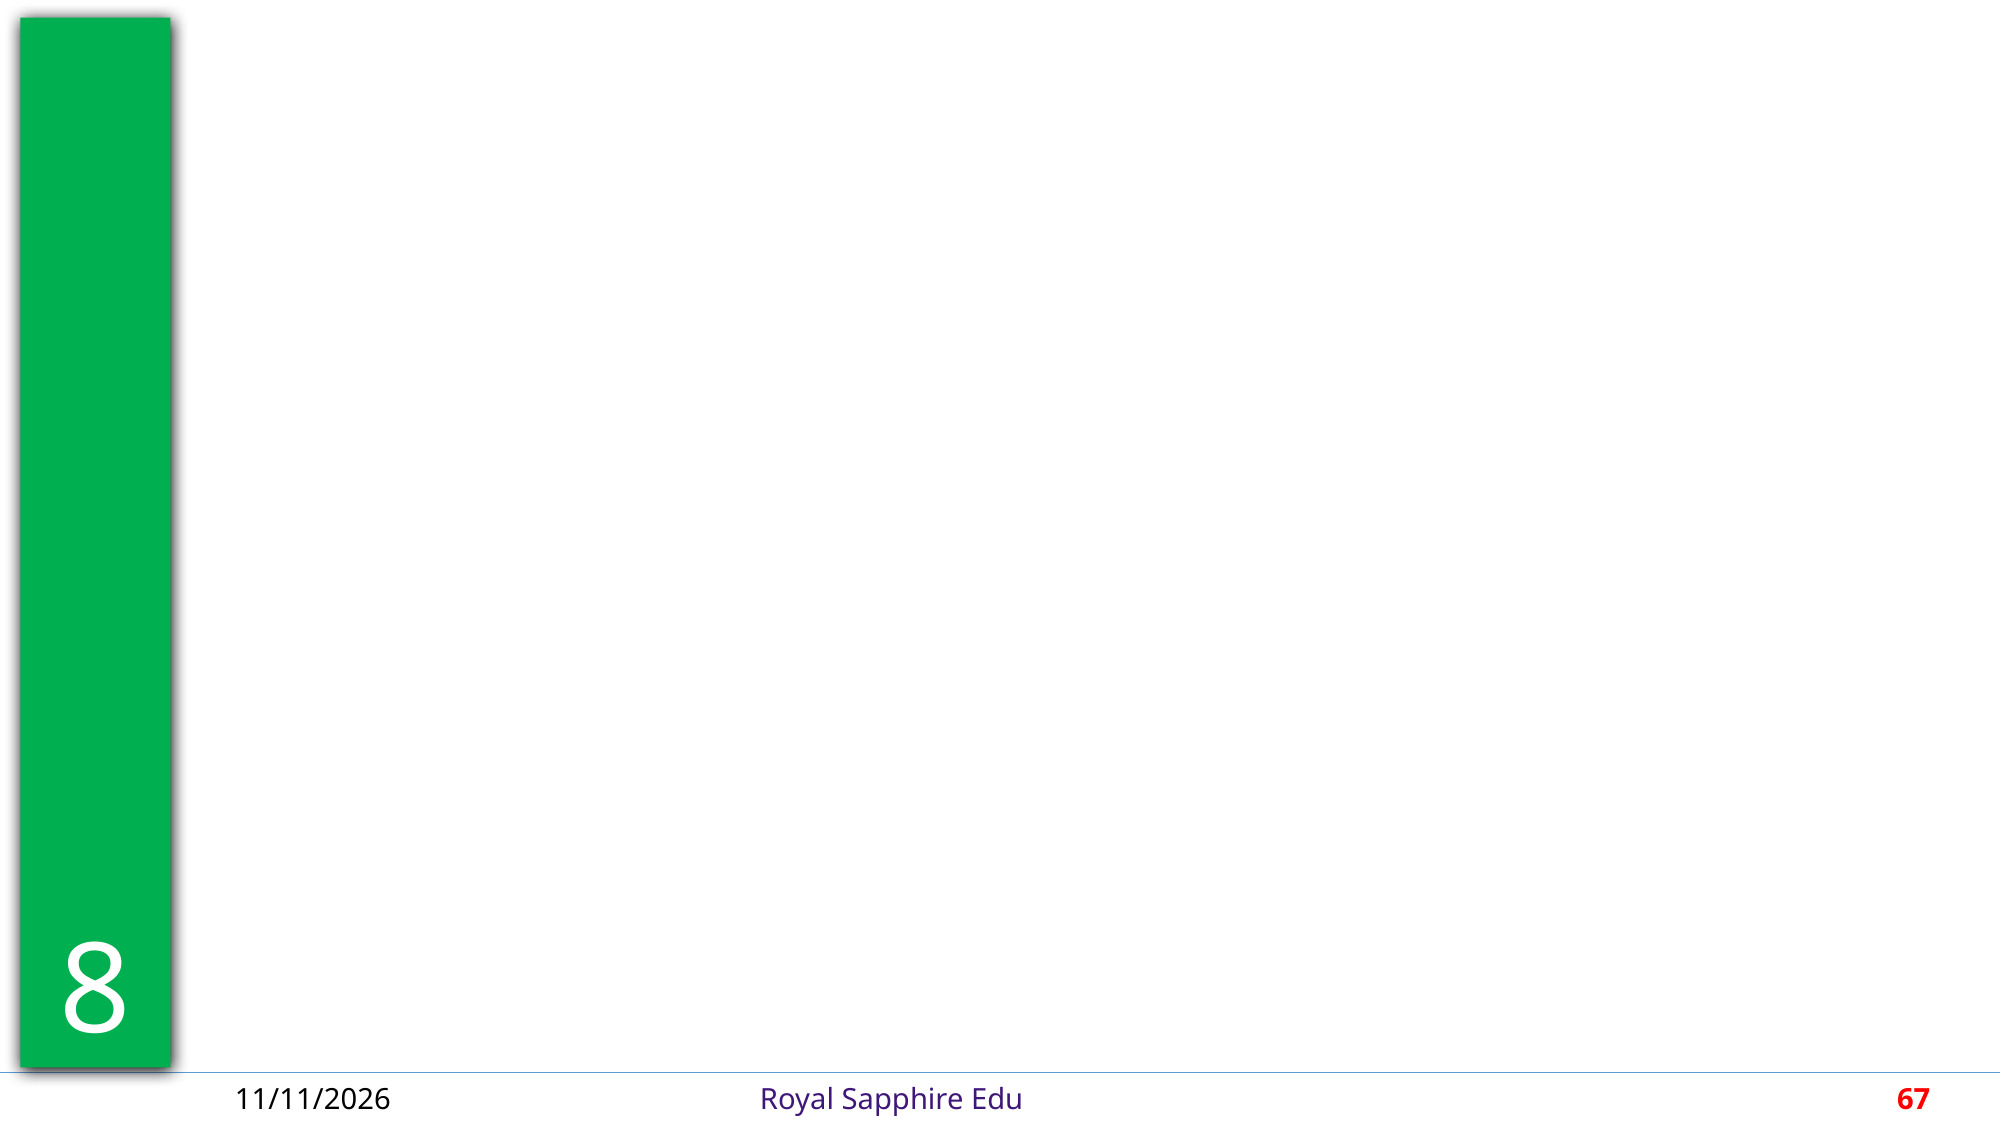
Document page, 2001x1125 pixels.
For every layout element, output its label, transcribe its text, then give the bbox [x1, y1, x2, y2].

slide_number 67 [1495, 1072, 1946, 1115]
footer Royal Sapphire Edu [745, 1072, 1421, 1115]
list 8 [20, 17, 171, 1068]
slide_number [220, 1072, 671, 1115]
